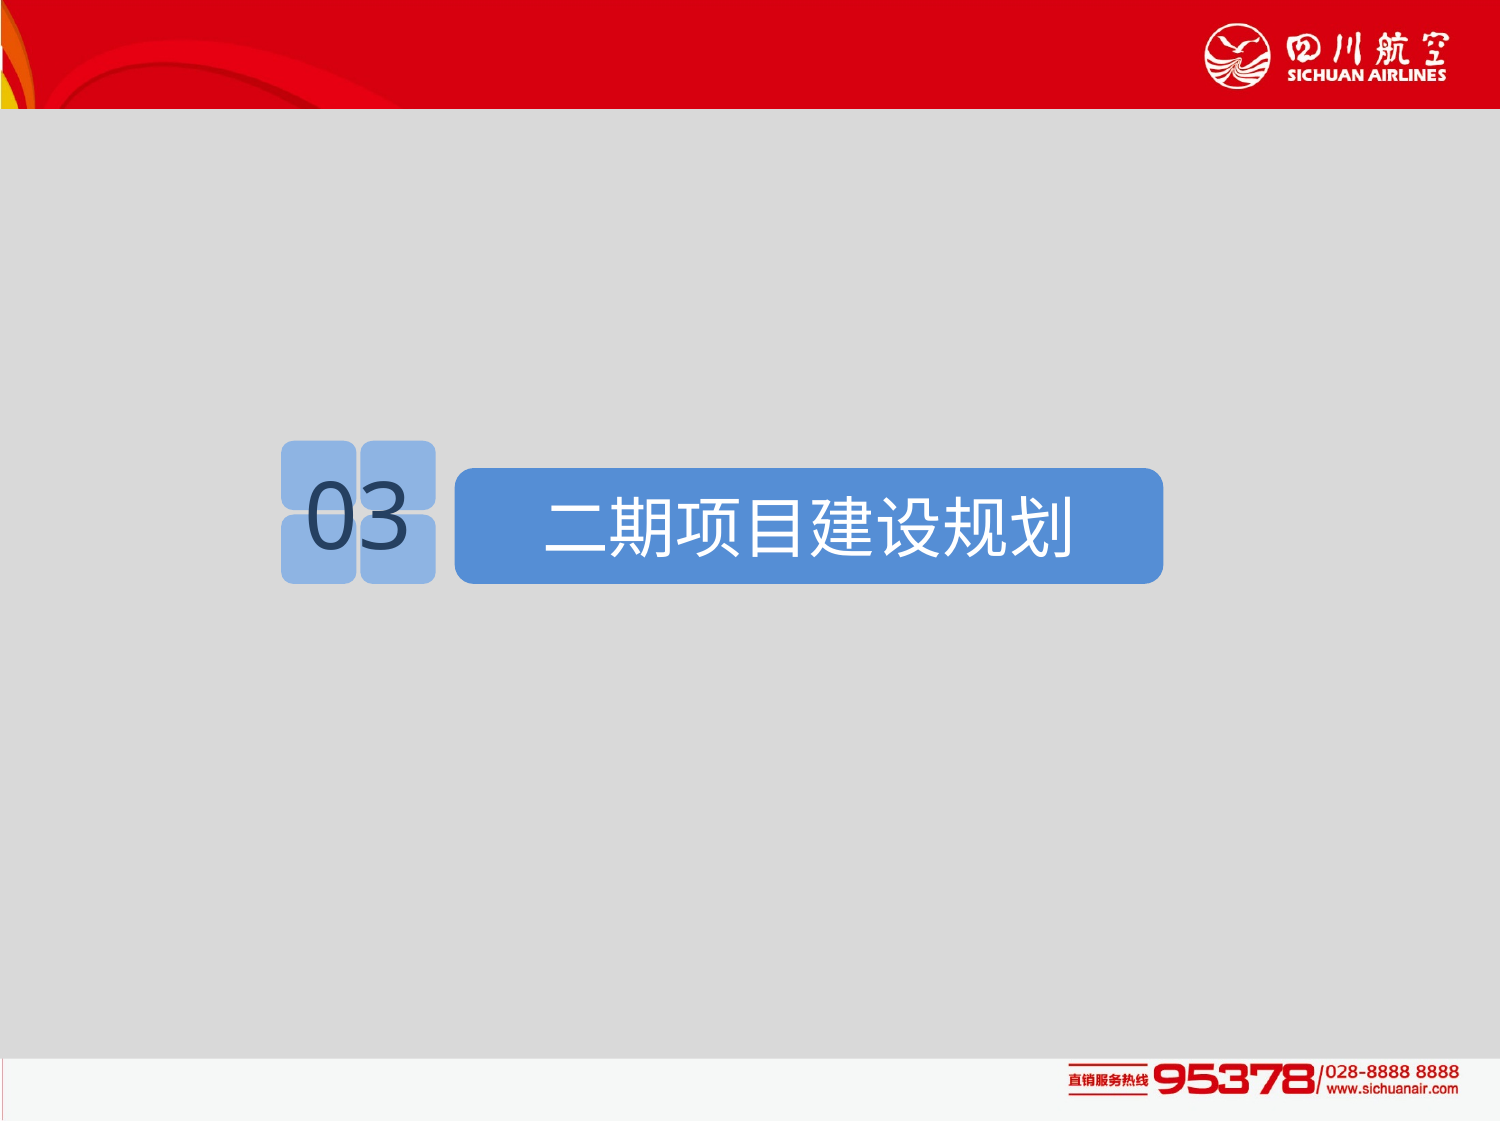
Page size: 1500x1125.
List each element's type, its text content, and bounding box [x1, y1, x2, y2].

text_box 03 [280, 439, 358, 512]
text_box [1099, 468, 1164, 584]
picture [0, 0, 1500, 109]
text_box 03 [359, 439, 437, 512]
text_box 二期项目建设规划 [519, 468, 1099, 584]
text_box [454, 468, 519, 584]
text_box 03 [280, 513, 358, 585]
picture [0, 1059, 1500, 1121]
text_box 03 [359, 513, 437, 585]
